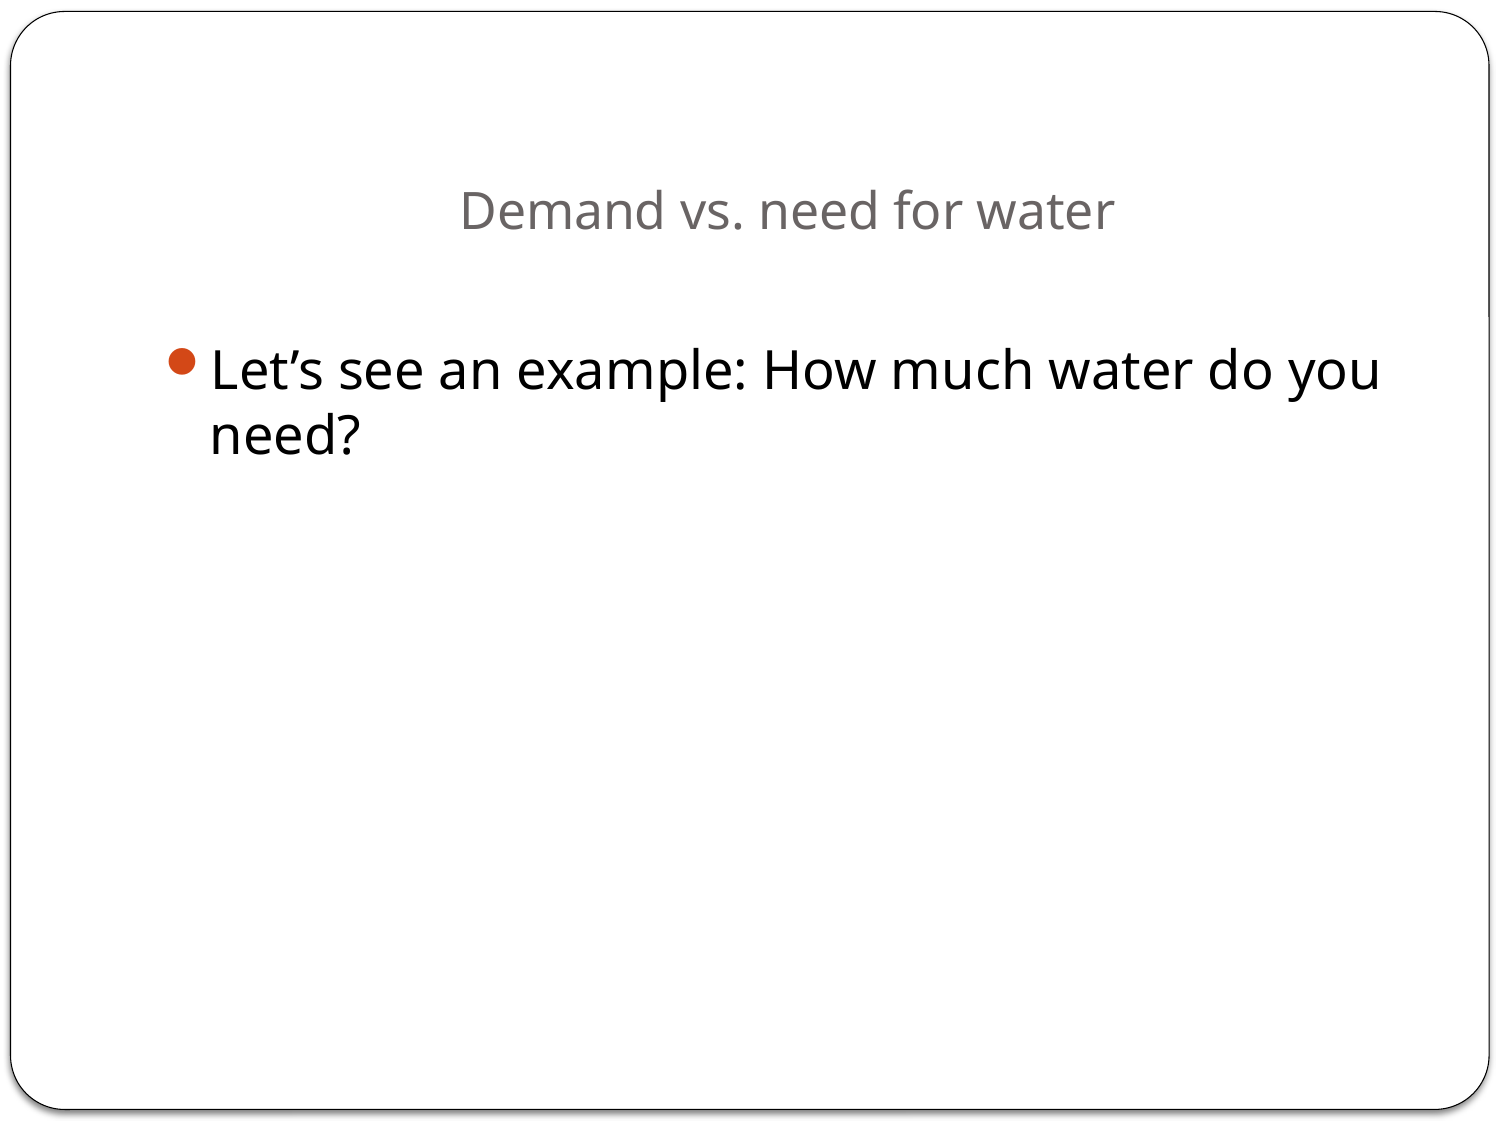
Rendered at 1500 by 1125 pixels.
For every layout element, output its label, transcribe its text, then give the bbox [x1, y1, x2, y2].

title Demand vs. need for water [150, 45, 1425, 317]
list Let’s see an example: How much water do you need? [150, 328, 1425, 988]
